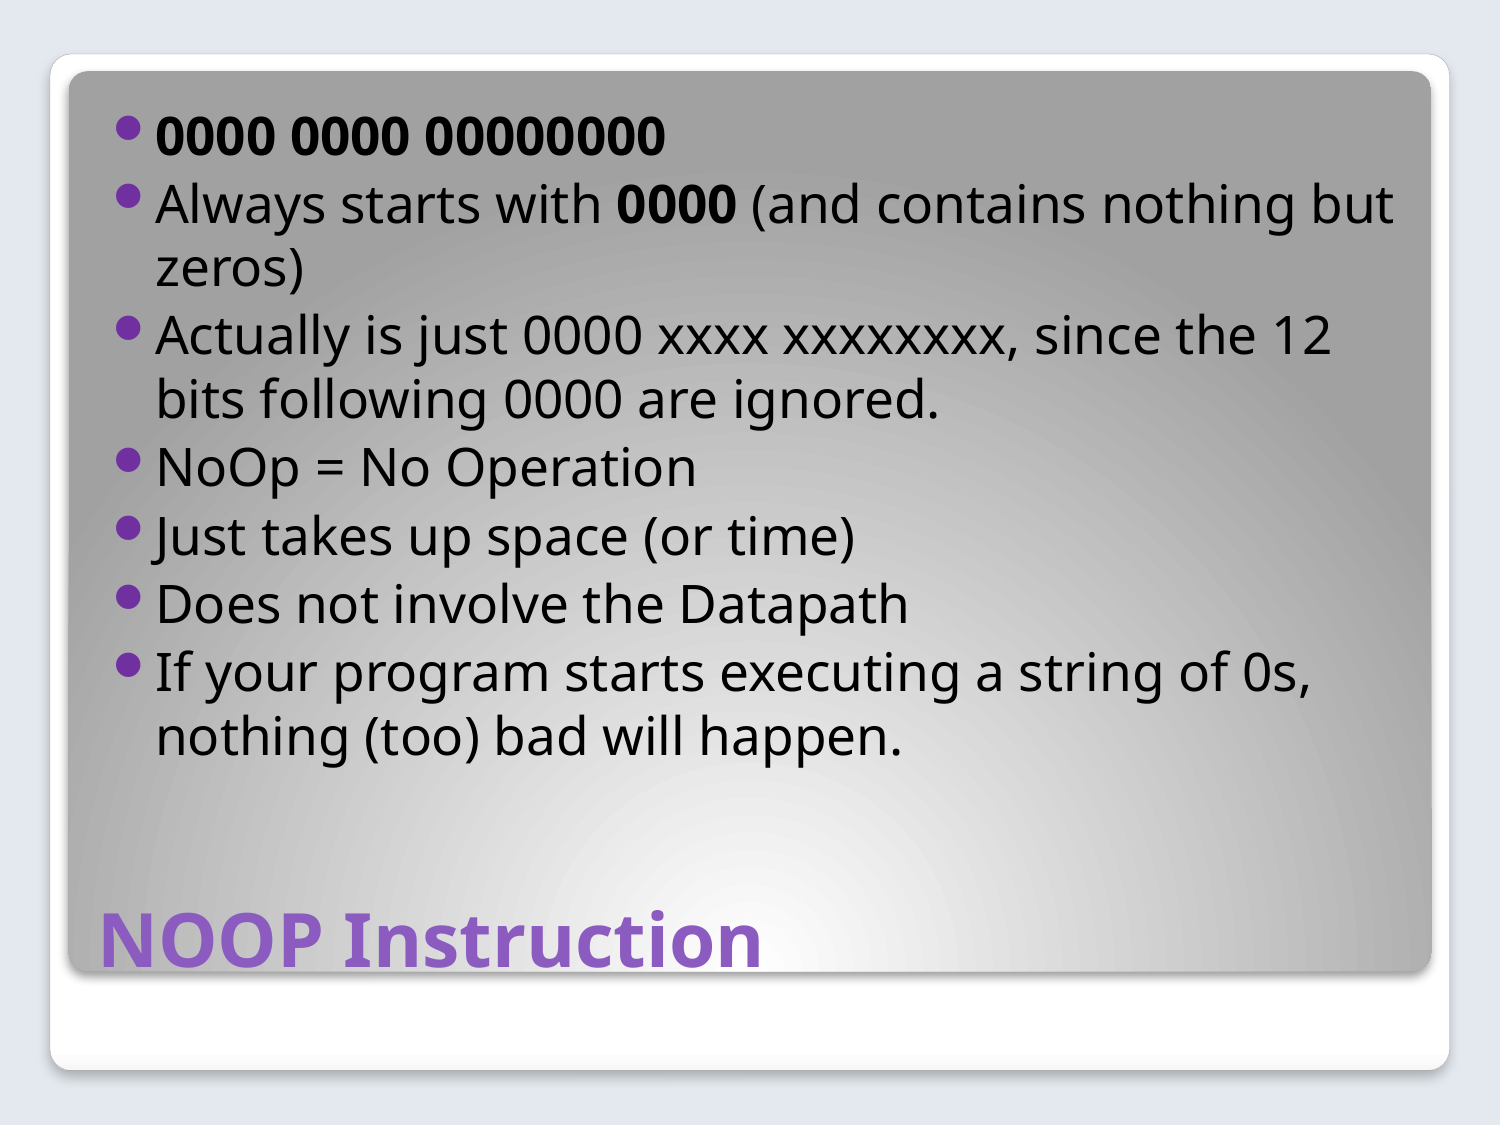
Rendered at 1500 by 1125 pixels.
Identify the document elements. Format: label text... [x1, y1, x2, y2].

list 0000 0000 00000000 Always starts with 0000 (and contains nothing but zeros) Actually is just 0000 xxxx xxxxxxxx, since the 12 bits following 0000 are ignored. NoOp = No Operation Just takes up space (or time) Does not involve the Datapath If your program starts executing a string of 0s, nothing (too) bad will happen. [82, 86, 1425, 774]
title NOOP Instruction [82, 817, 1425, 990]
